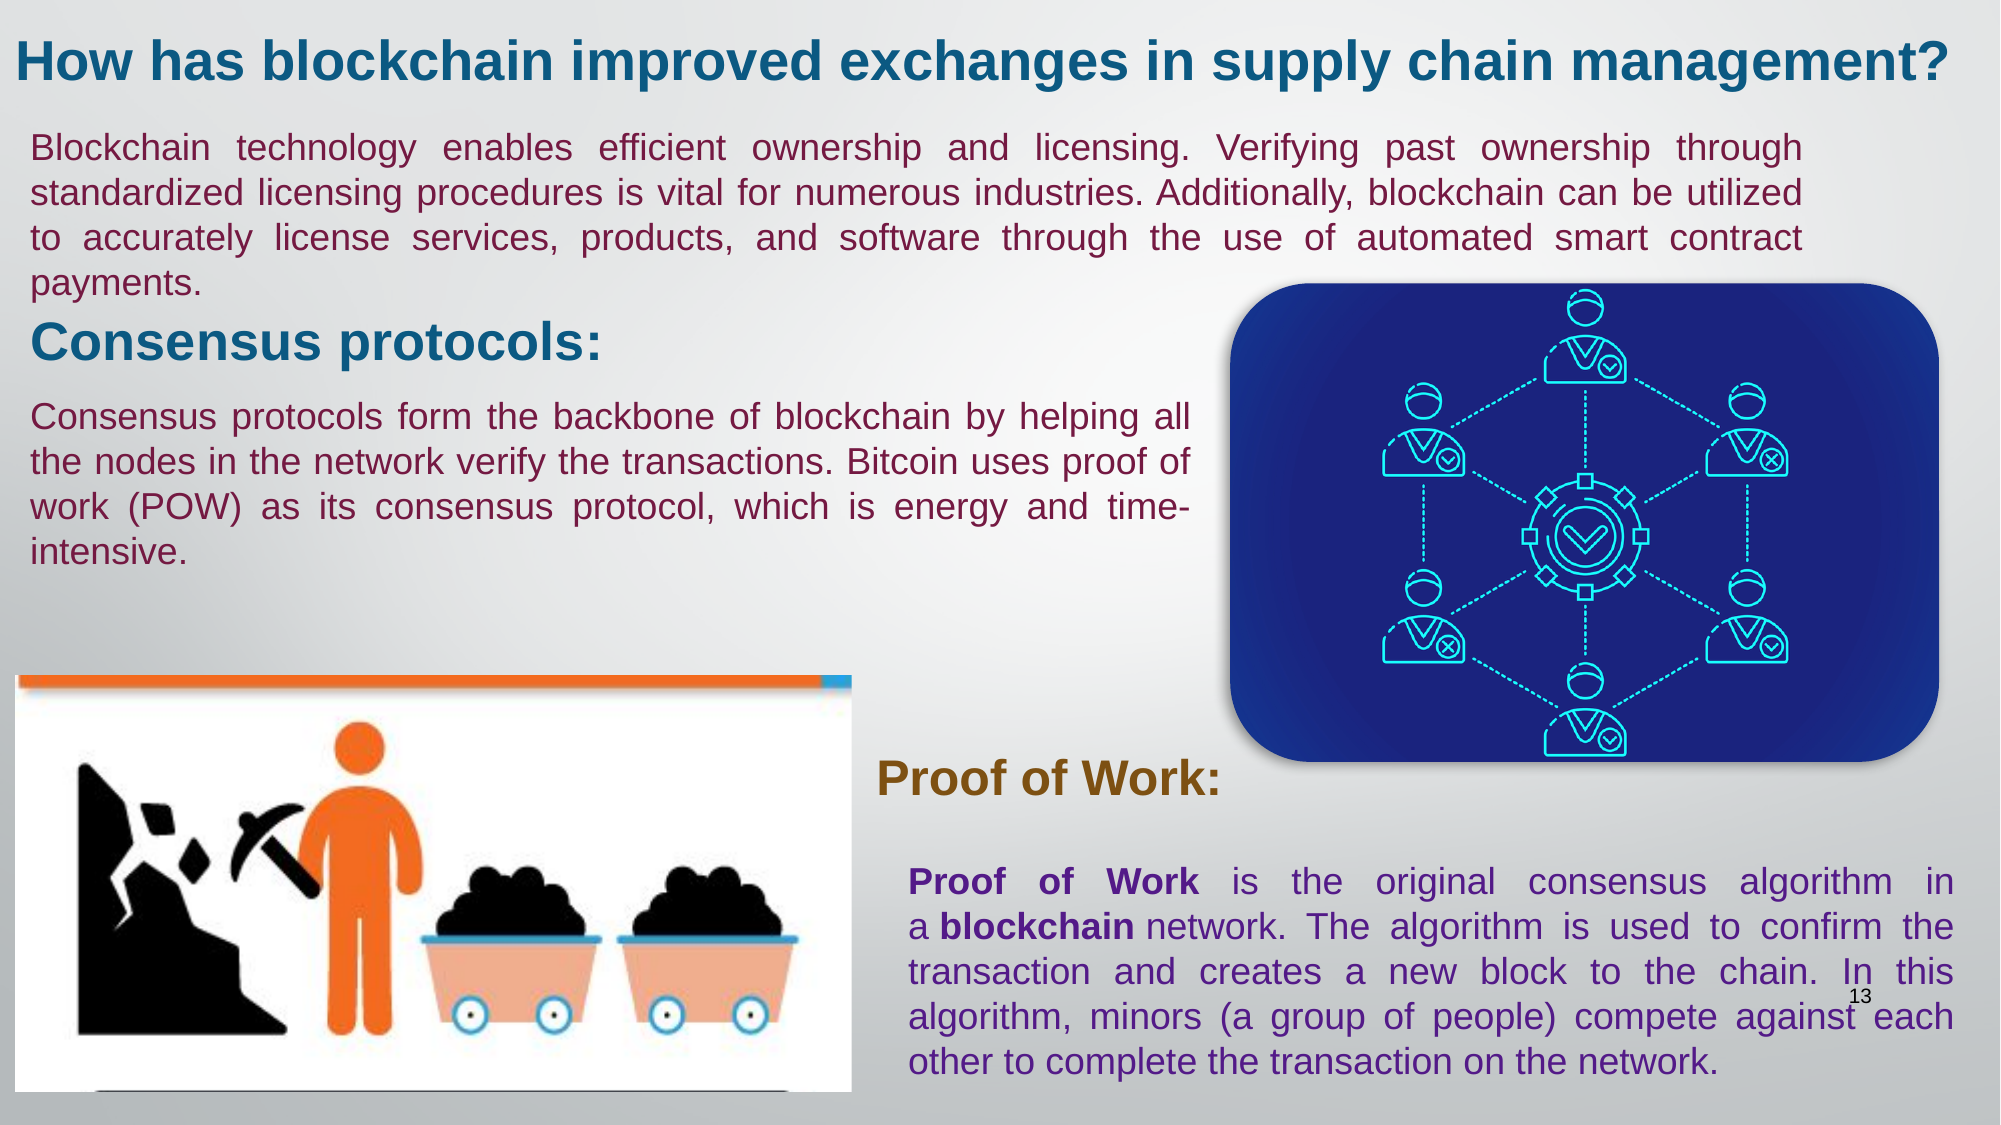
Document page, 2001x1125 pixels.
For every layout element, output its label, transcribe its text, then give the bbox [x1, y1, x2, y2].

text_box How has blockchain improved exchanges in supply chain management? [0, 16, 2000, 100]
text_box Proof of Work is the original consensus algorithm in a blockchain network. The algorithm is used to confirm the transaction and creates a new block to the chain. In this algorithm, minors (a group of people) compete against each other to complete the transaction on the network. [893, 849, 1970, 1090]
slide_number ‹#› [1796, 965, 1887, 1025]
text_box Consensus protocols: [15, 299, 630, 380]
text_box Consensus protocols form the backbone of blockchain by helping all the nodes in the network verify the transactions. Bitcoin uses proof of work (POW) as its consensus protocol, which is energy and time-intensive. [15, 385, 1206, 580]
text_box Proof of Work: [861, 737, 1326, 813]
picture [0, 0, 2001, 1125]
text_box Blockchain technology enables efficient ownership and licensing. Verifying past ownership through standardized licensing procedures is vital for numerous industries. Additionally, blockchain can be utilized to accurately license services, products, and software through the use of automated smart contract payments. [15, 115, 1819, 311]
